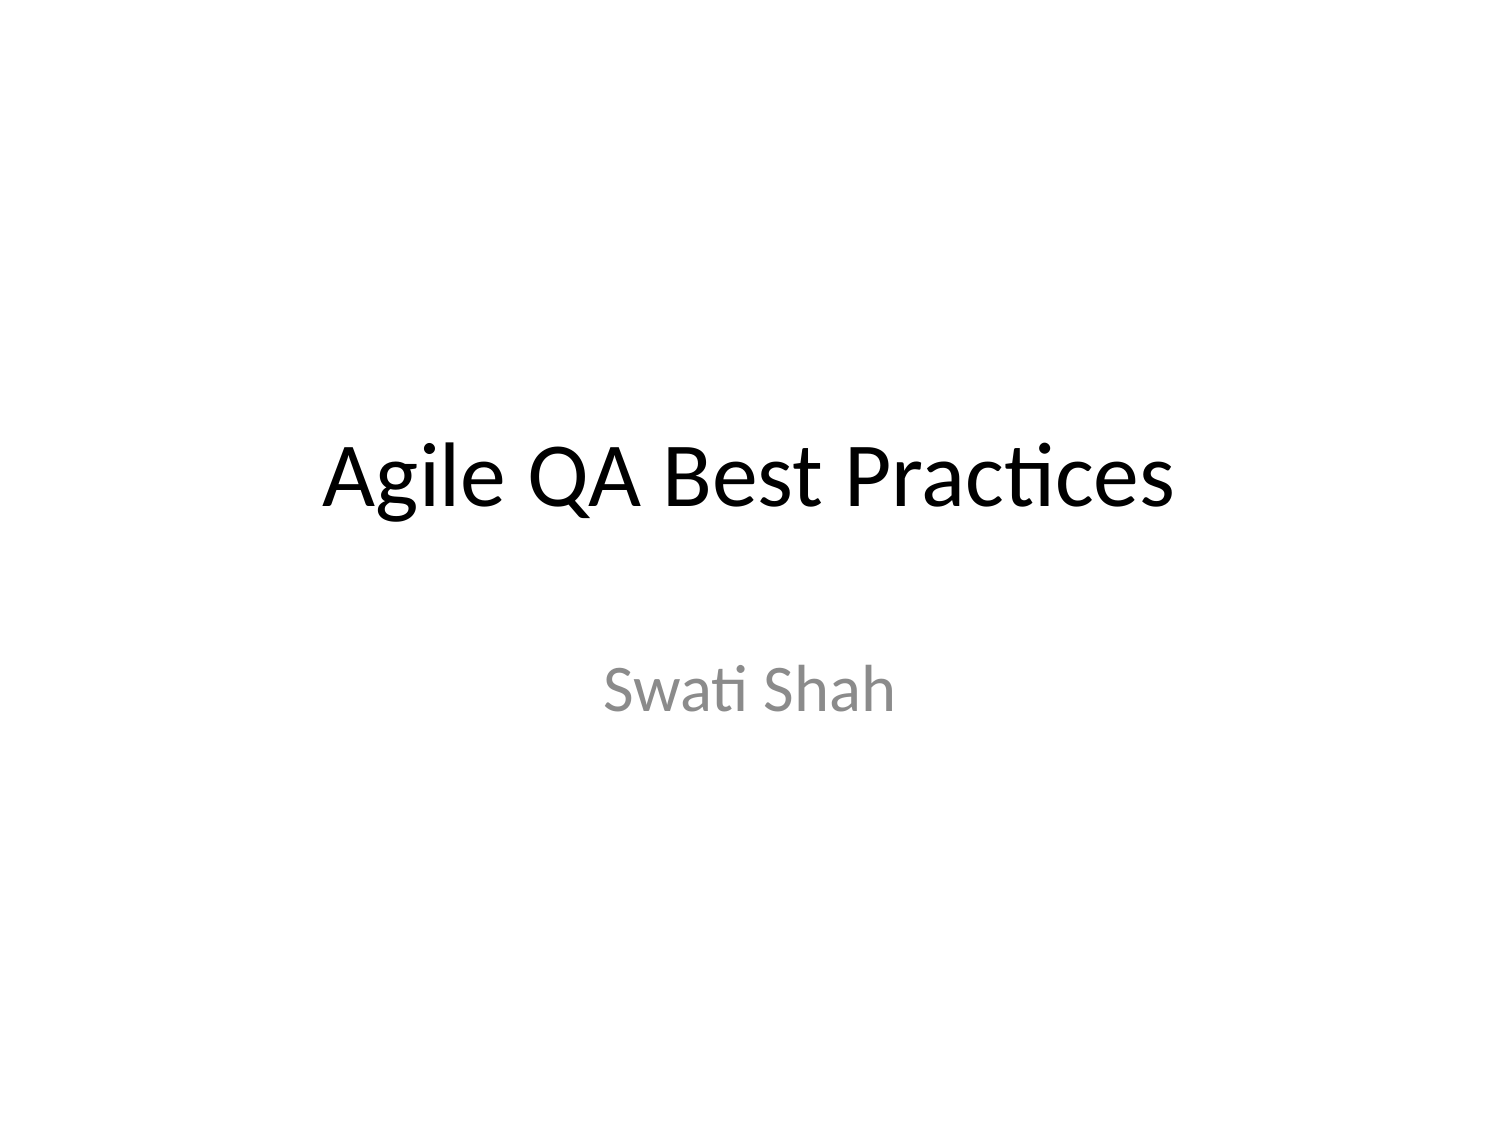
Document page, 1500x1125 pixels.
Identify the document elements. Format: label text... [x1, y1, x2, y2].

subtitle Swati Shah [225, 637, 1275, 925]
title Agile QA Best Practices [112, 349, 1388, 591]
